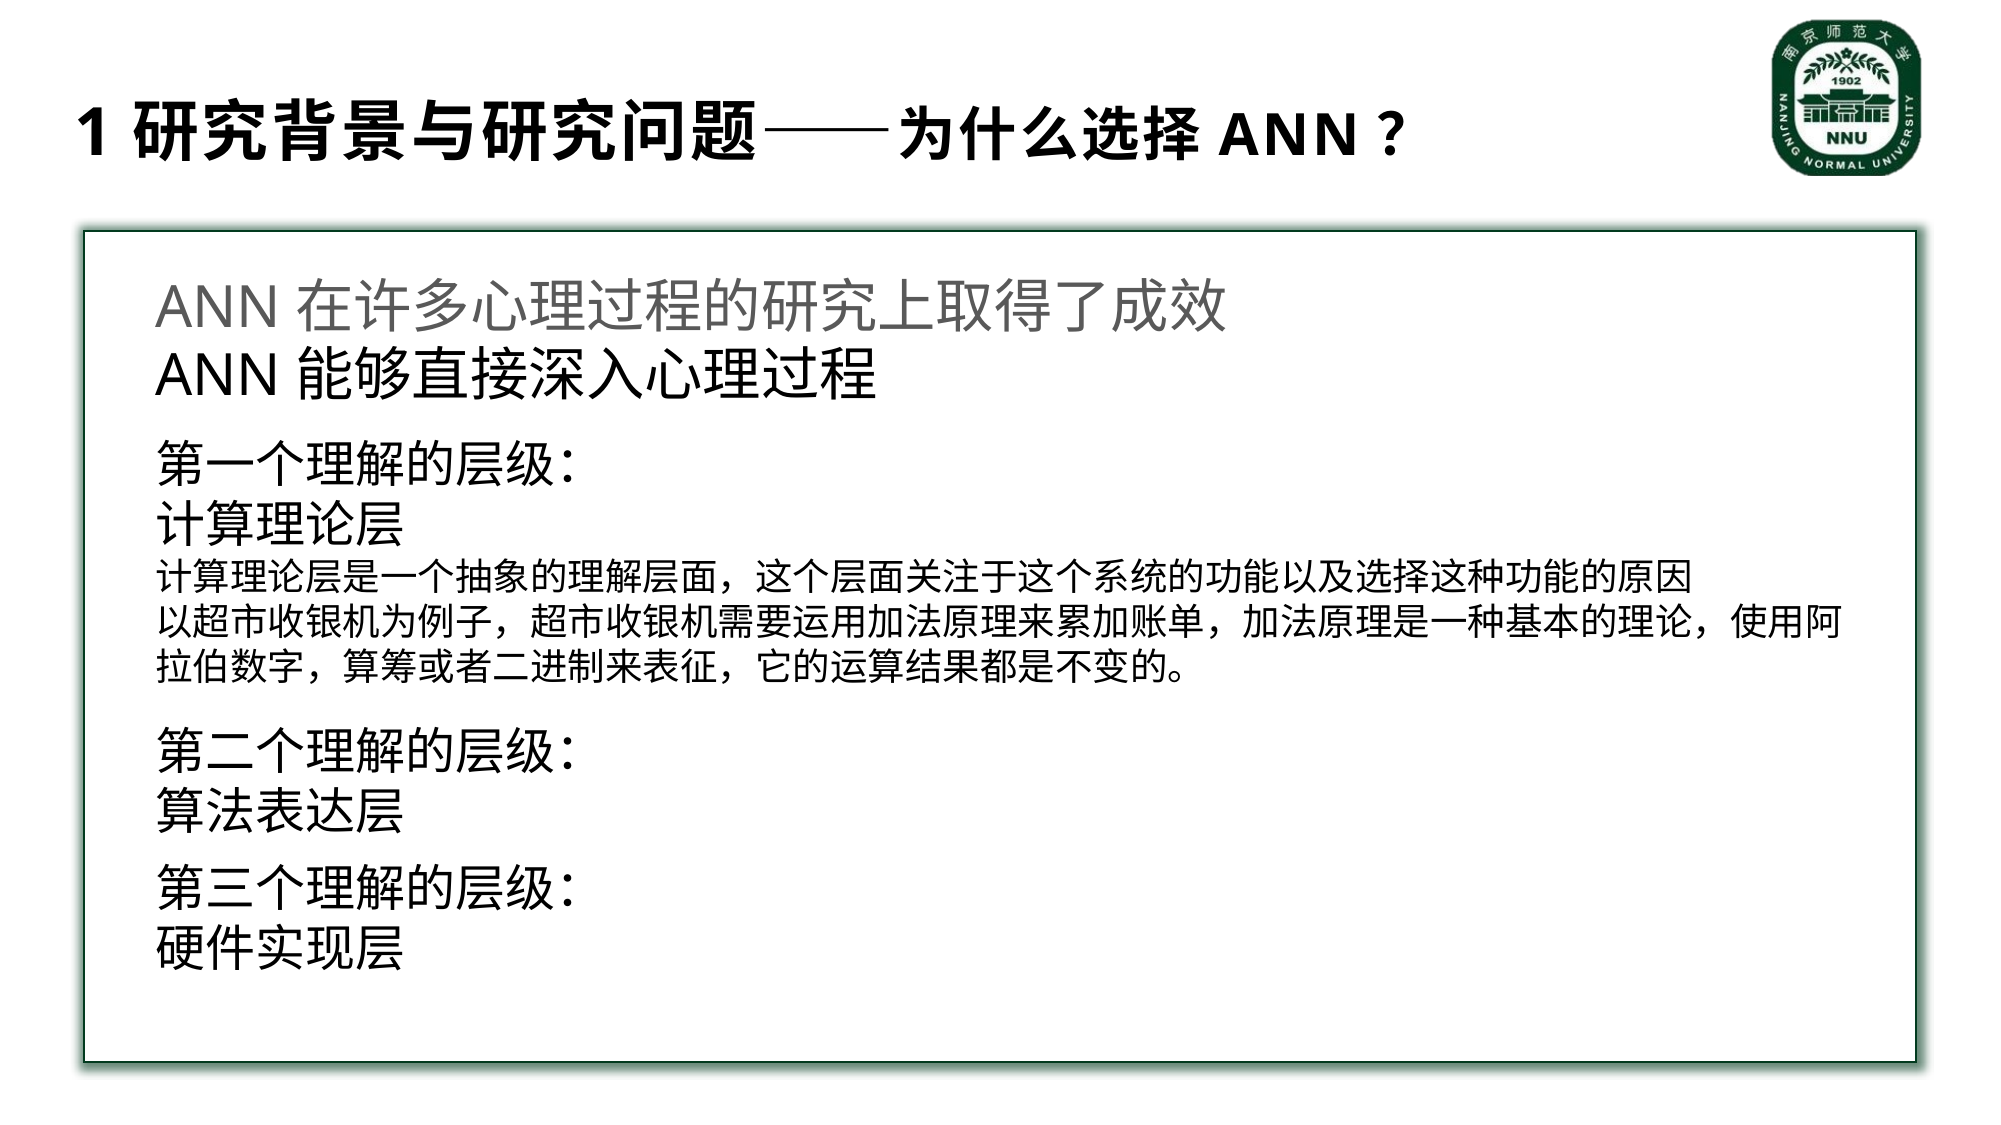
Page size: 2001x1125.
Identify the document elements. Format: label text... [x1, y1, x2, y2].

text_box ANN在许多心理过程的研究上取得了成效 [140, 226, 1875, 295]
picture [1724, 14, 1970, 182]
text_box ANN能够直接深入心理过程 [140, 294, 1875, 416]
text_box 1研究背景与研究问题——为什么选择ANN？ [60, 81, 1658, 256]
text_box 第二个理解的层级： 算法表达层 [140, 711, 1835, 849]
text_box 第一个理解的层级： 计算理论层 计算理论层是一个抽象的理解层面，这个层面关注于这个系统的功能以及选择这种功能的原因 以超市收银机为例子，超市收银机需要运用加法原理来累加账单，加法原理是一种基本的理论，使用阿拉伯数字，算筹或者二进制来表征，它的运算结果都是不变的。 [140, 425, 1875, 756]
text_box 第三个理解的层级： 硬件实现层 [140, 848, 1835, 985]
text_box [83, 230, 1917, 1063]
